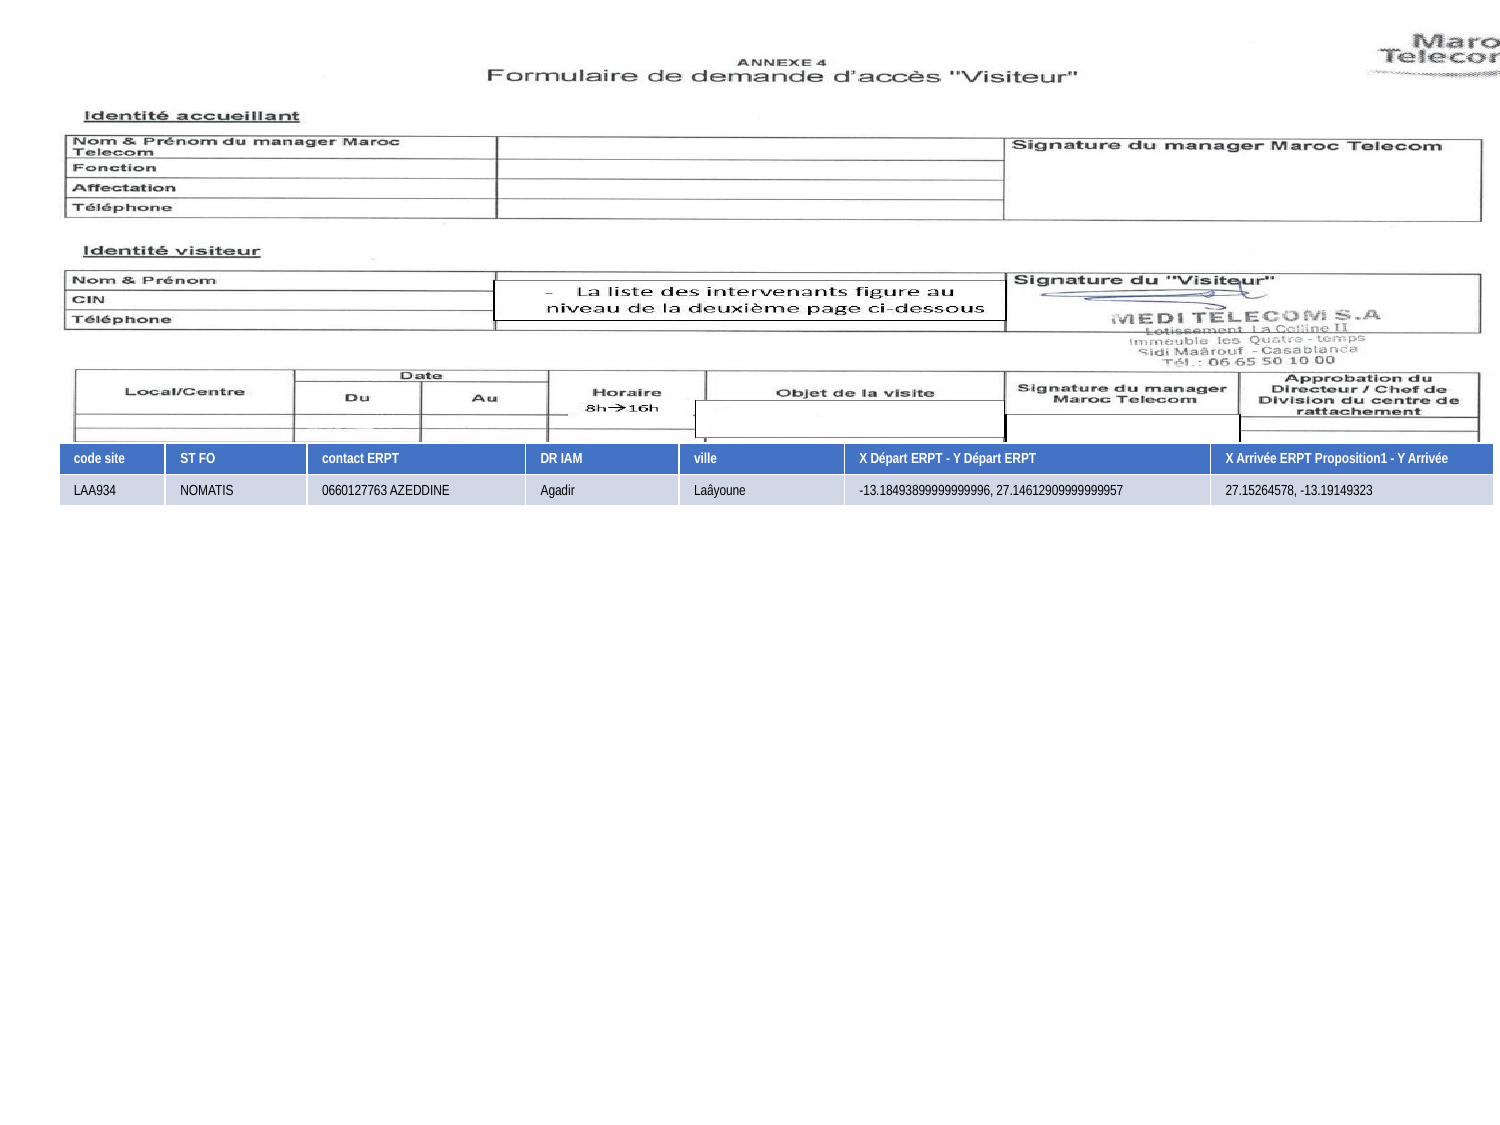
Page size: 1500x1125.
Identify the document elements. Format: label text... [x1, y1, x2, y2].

table_cell Laâyoune [680, 475, 844, 505]
table_header contact ERPT [308, 452, 525, 474]
table_cell -13.18493899999999996, 27.14612909999999957 [845, 475, 1210, 505]
table_header X Départ ERPT - Y Départ ERPT [845, 452, 1210, 474]
table_cell 27.15264578, -13.19149323 [1211, 475, 1493, 505]
table_header ville [680, 452, 844, 474]
table_cell Agadir [526, 475, 678, 505]
picture [58, 29, 1500, 444]
table_header ST FO [166, 452, 306, 474]
table_header DR IAM [526, 452, 678, 474]
table_cell LAA934 [60, 475, 164, 505]
table_cell NOMATIS [166, 475, 306, 505]
table_header X Arrivée ERPT Proposition1 - Y Arrivée [1211, 452, 1493, 474]
table_cell 0660127763 AZEDDINE [308, 475, 525, 505]
table_header code site [60, 452, 164, 474]
